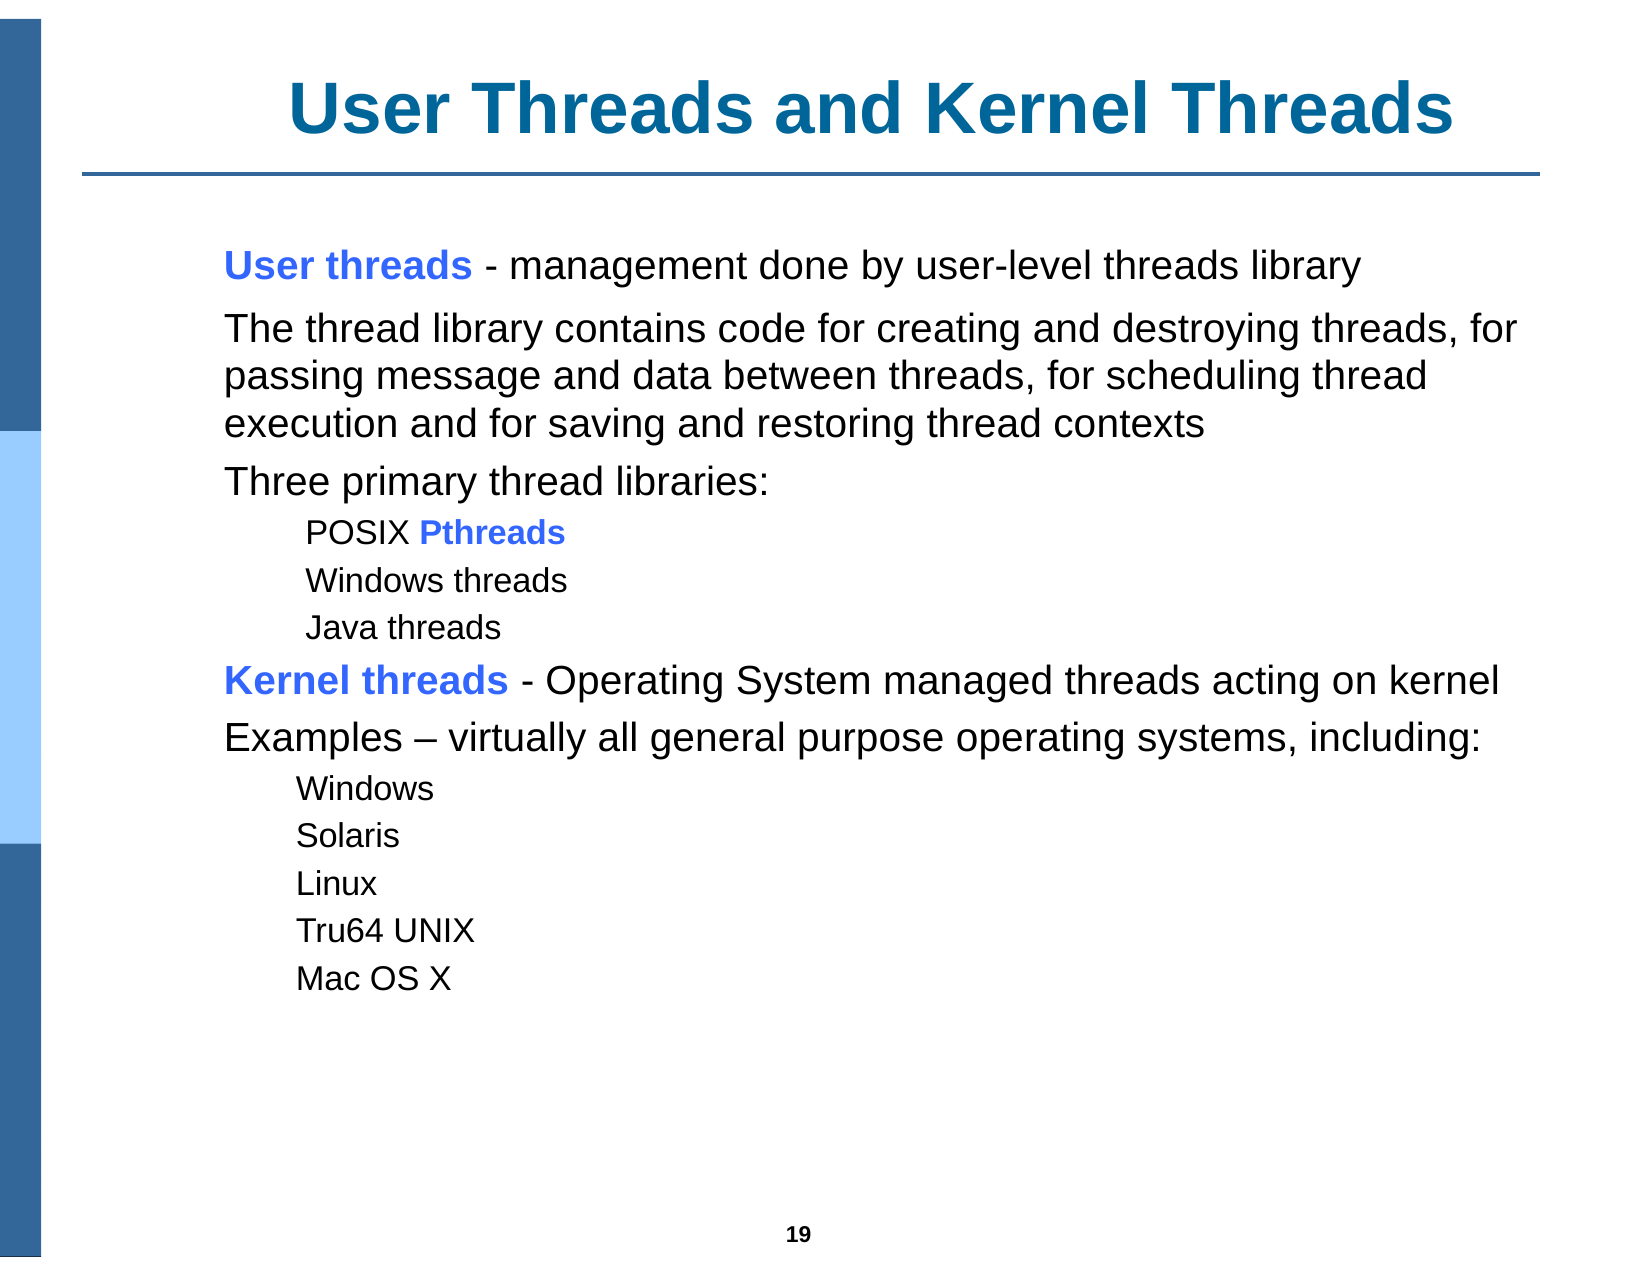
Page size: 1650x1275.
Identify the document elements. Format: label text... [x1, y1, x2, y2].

picture [0, 431, 42, 1257]
text_box [779, 1219, 818, 1248]
text_box User threads - management done by user-level threads library The thread library contains code for creating and destroying threads, for passing message and data between threads, for scheduling thread execution and for saving and restoring thread contexts Three primary thread libraries: POSIX Pthreads Windows threads Java threads Kernel threads - Operating System managed threads acting on kernel Examples – virtually all general purpose operating systems, including: Windows Solaris Linux Tru64 UNIX Mac OS X [159, 228, 1535, 998]
title User Threads and Kernel Threads [286, 58, 1464, 228]
